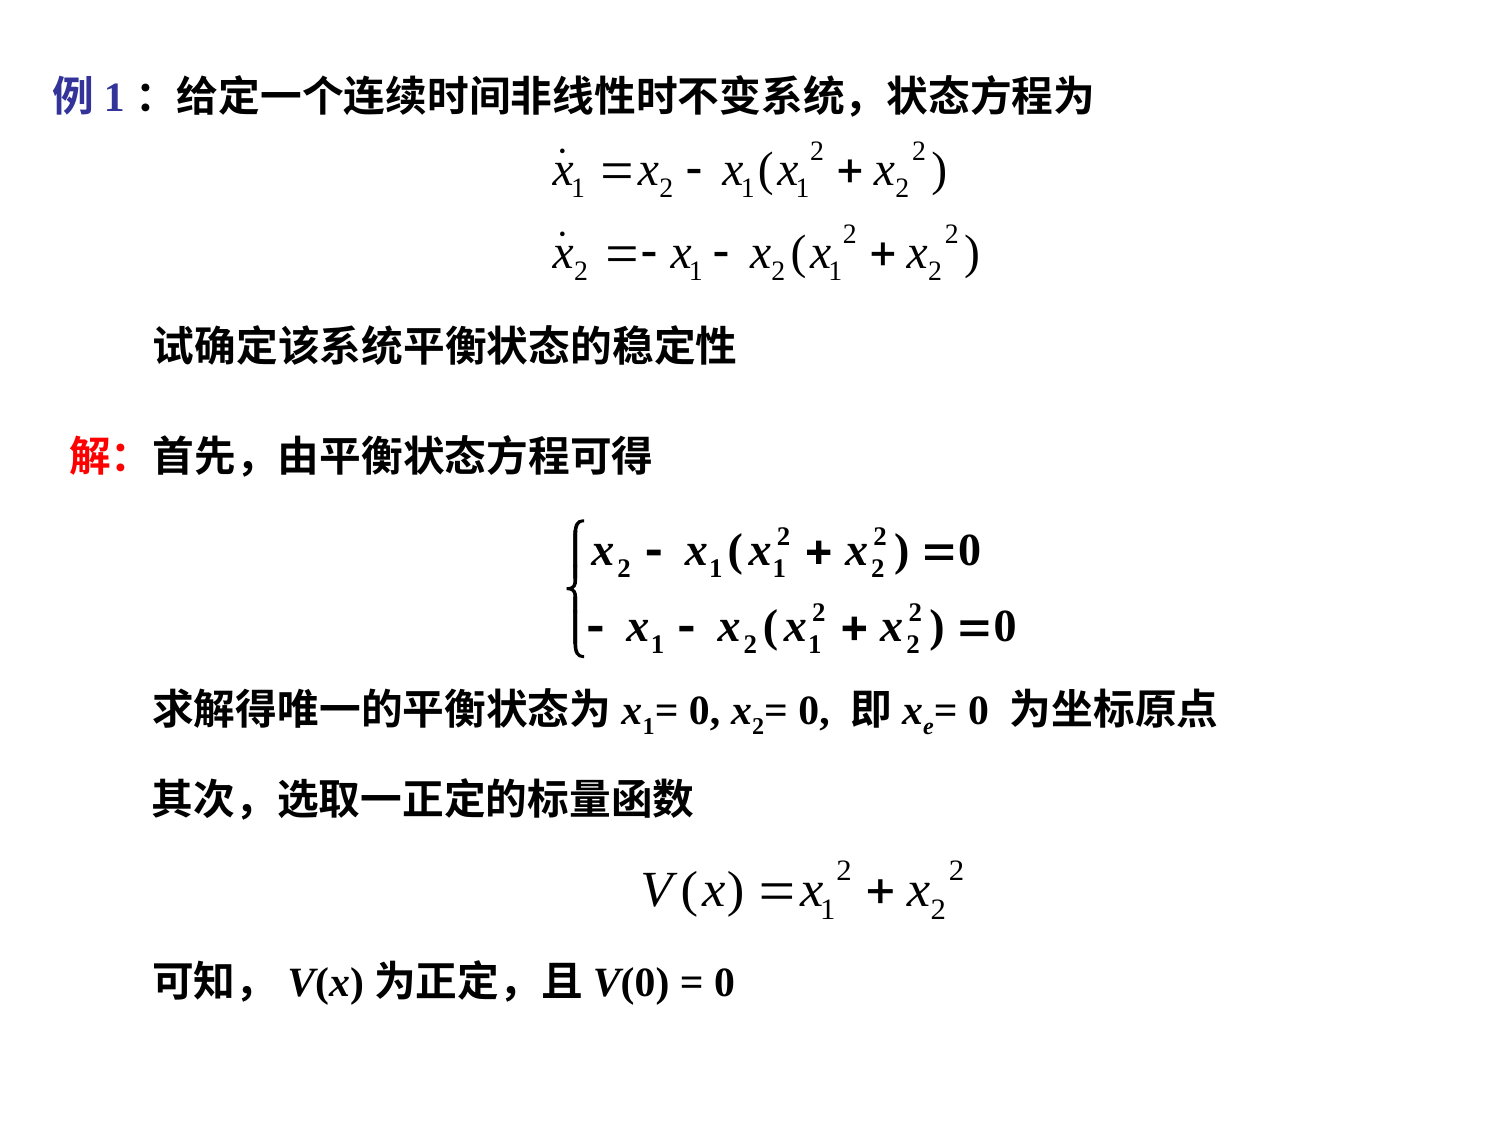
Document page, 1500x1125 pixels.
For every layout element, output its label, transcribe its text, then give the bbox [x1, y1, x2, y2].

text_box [637, 847, 975, 928]
text_box 可知，V(x)为正定，且V(0) = 0 [137, 947, 1413, 1013]
text_box 试确定该系统平衡状态的稳定性 [138, 312, 1438, 378]
text_box 解：首先，由平衡状态方程可得 [54, 422, 775, 488]
text_box 例1：给定一个连续时间非线性时不变系统，状态方程为 [37, 62, 1300, 128]
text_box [556, 511, 1025, 666]
text_box 其次，选取一正定的标量函数 [137, 765, 1413, 831]
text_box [543, 129, 988, 291]
text_box 求解得唯一的平衡状态为x1= 0, x2= 0, 即xe= 0 为坐标原点 [137, 675, 1313, 747]
